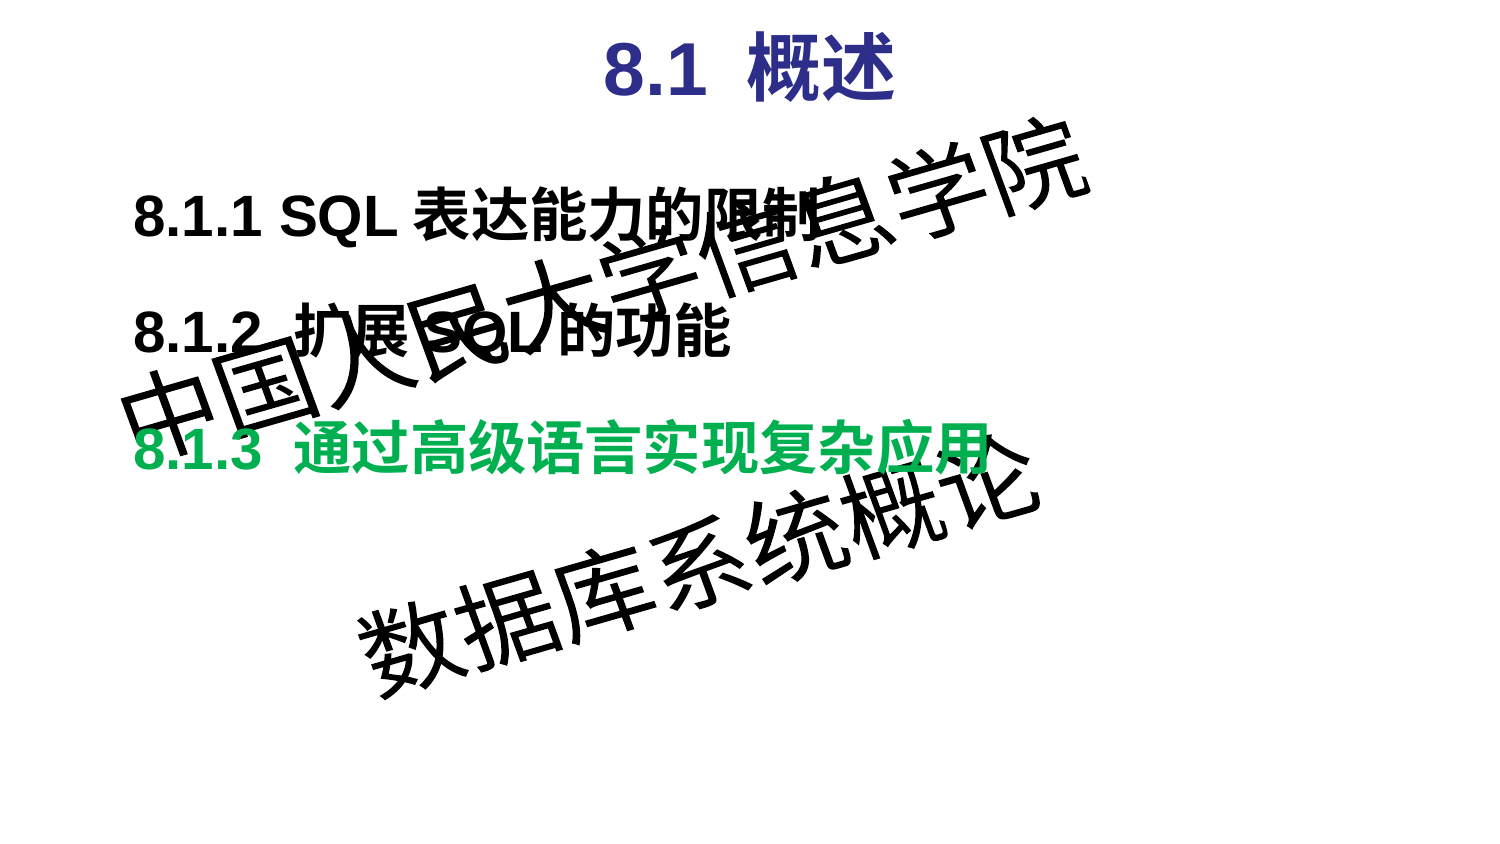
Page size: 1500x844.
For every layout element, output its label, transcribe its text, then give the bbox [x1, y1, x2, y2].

title 8.1 概述 [75, 0, 1425, 136]
list 8.1.1 SQL表达能力的限制 8.1.2 扩展SQL的功能 8.1.3 通过高级语言实现复杂应用 [118, 135, 1443, 717]
